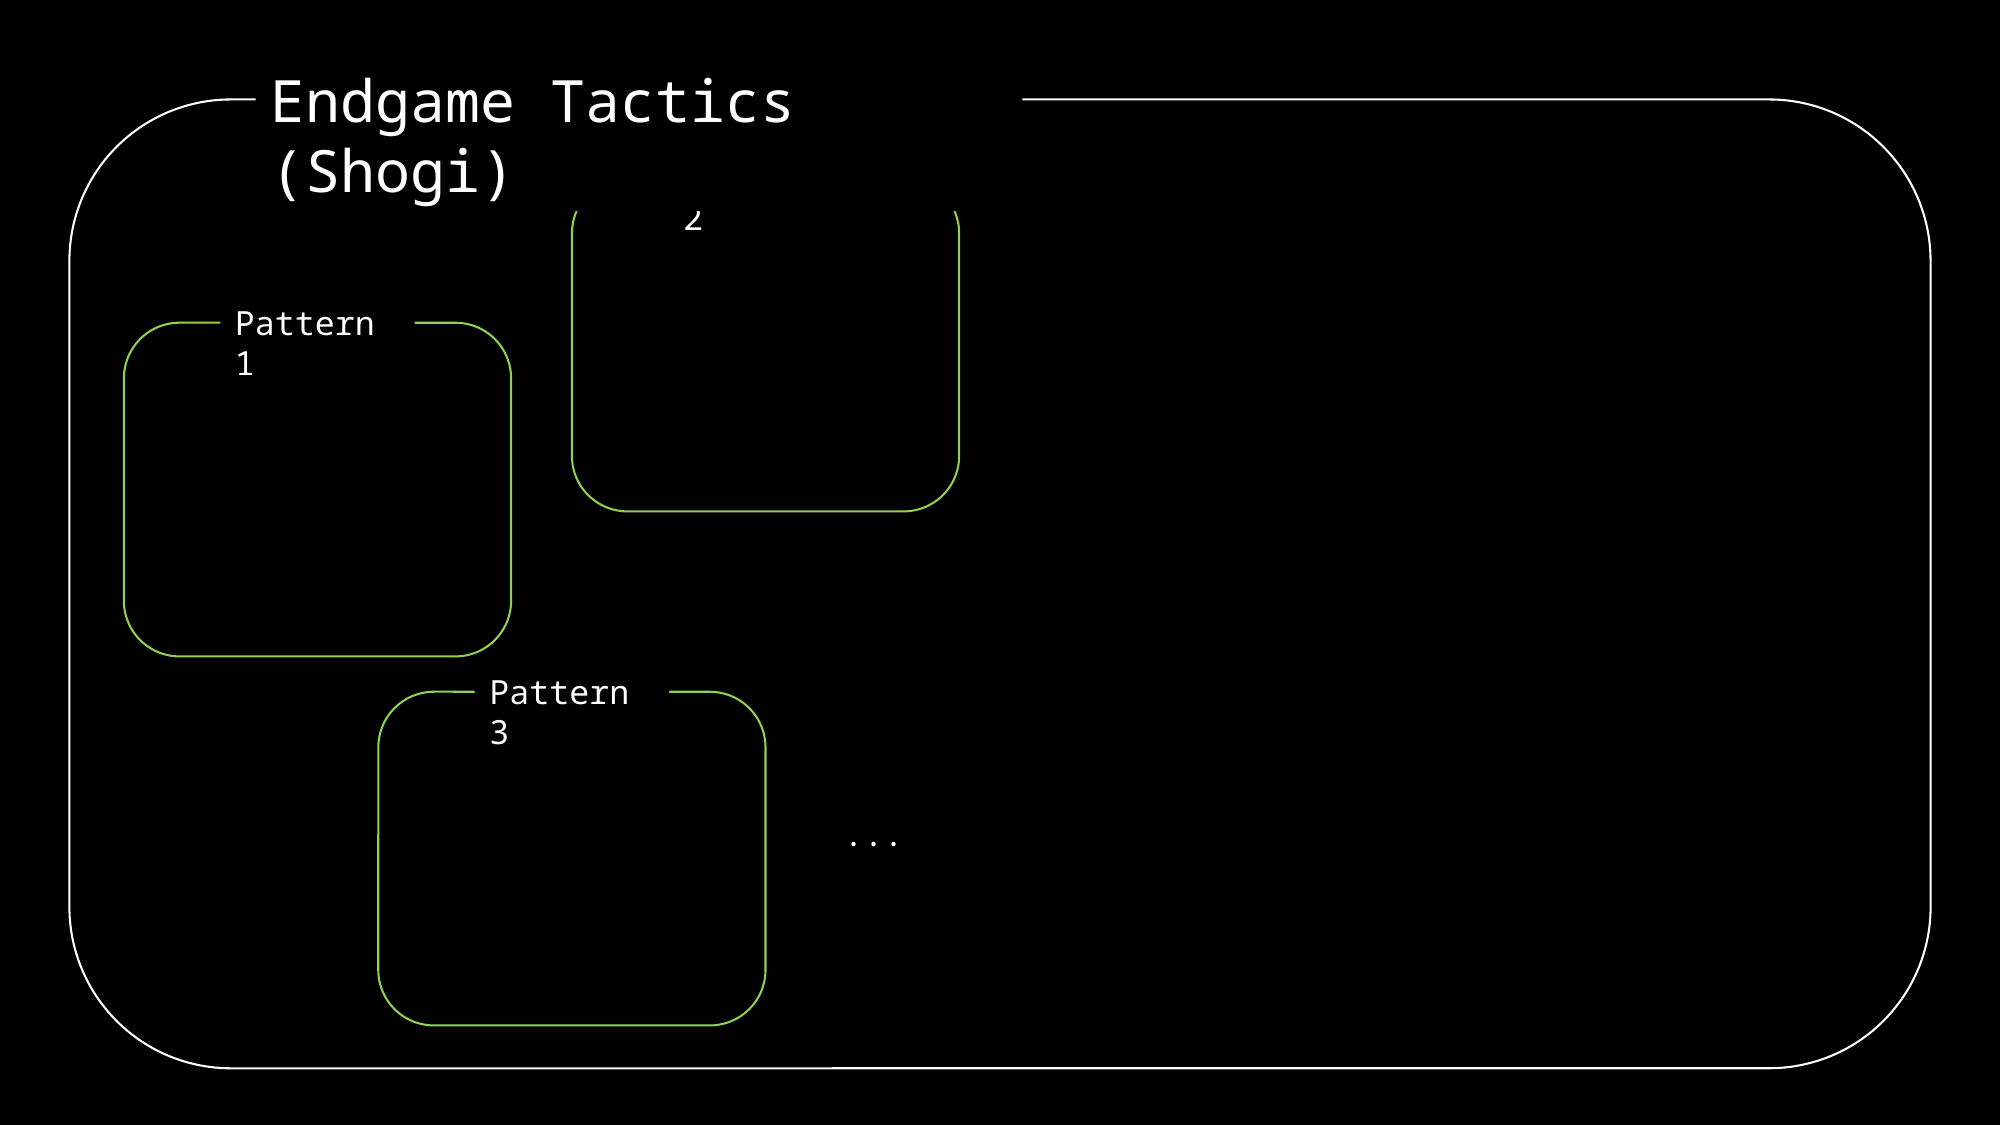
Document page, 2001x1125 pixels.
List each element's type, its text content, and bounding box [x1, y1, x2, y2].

text_box [570, 212, 961, 513]
text_box Pattern 1 [220, 294, 415, 390]
text_box Pattern 3 [474, 664, 670, 759]
text_box [122, 321, 513, 658]
text_box [377, 690, 767, 1027]
text_box [68, 98, 1932, 1070]
text_box Pattern 2 [668, 212, 863, 245]
text_box Endgame Tactics (Shogi) [255, 56, 1023, 212]
text_box ... [776, 805, 971, 861]
